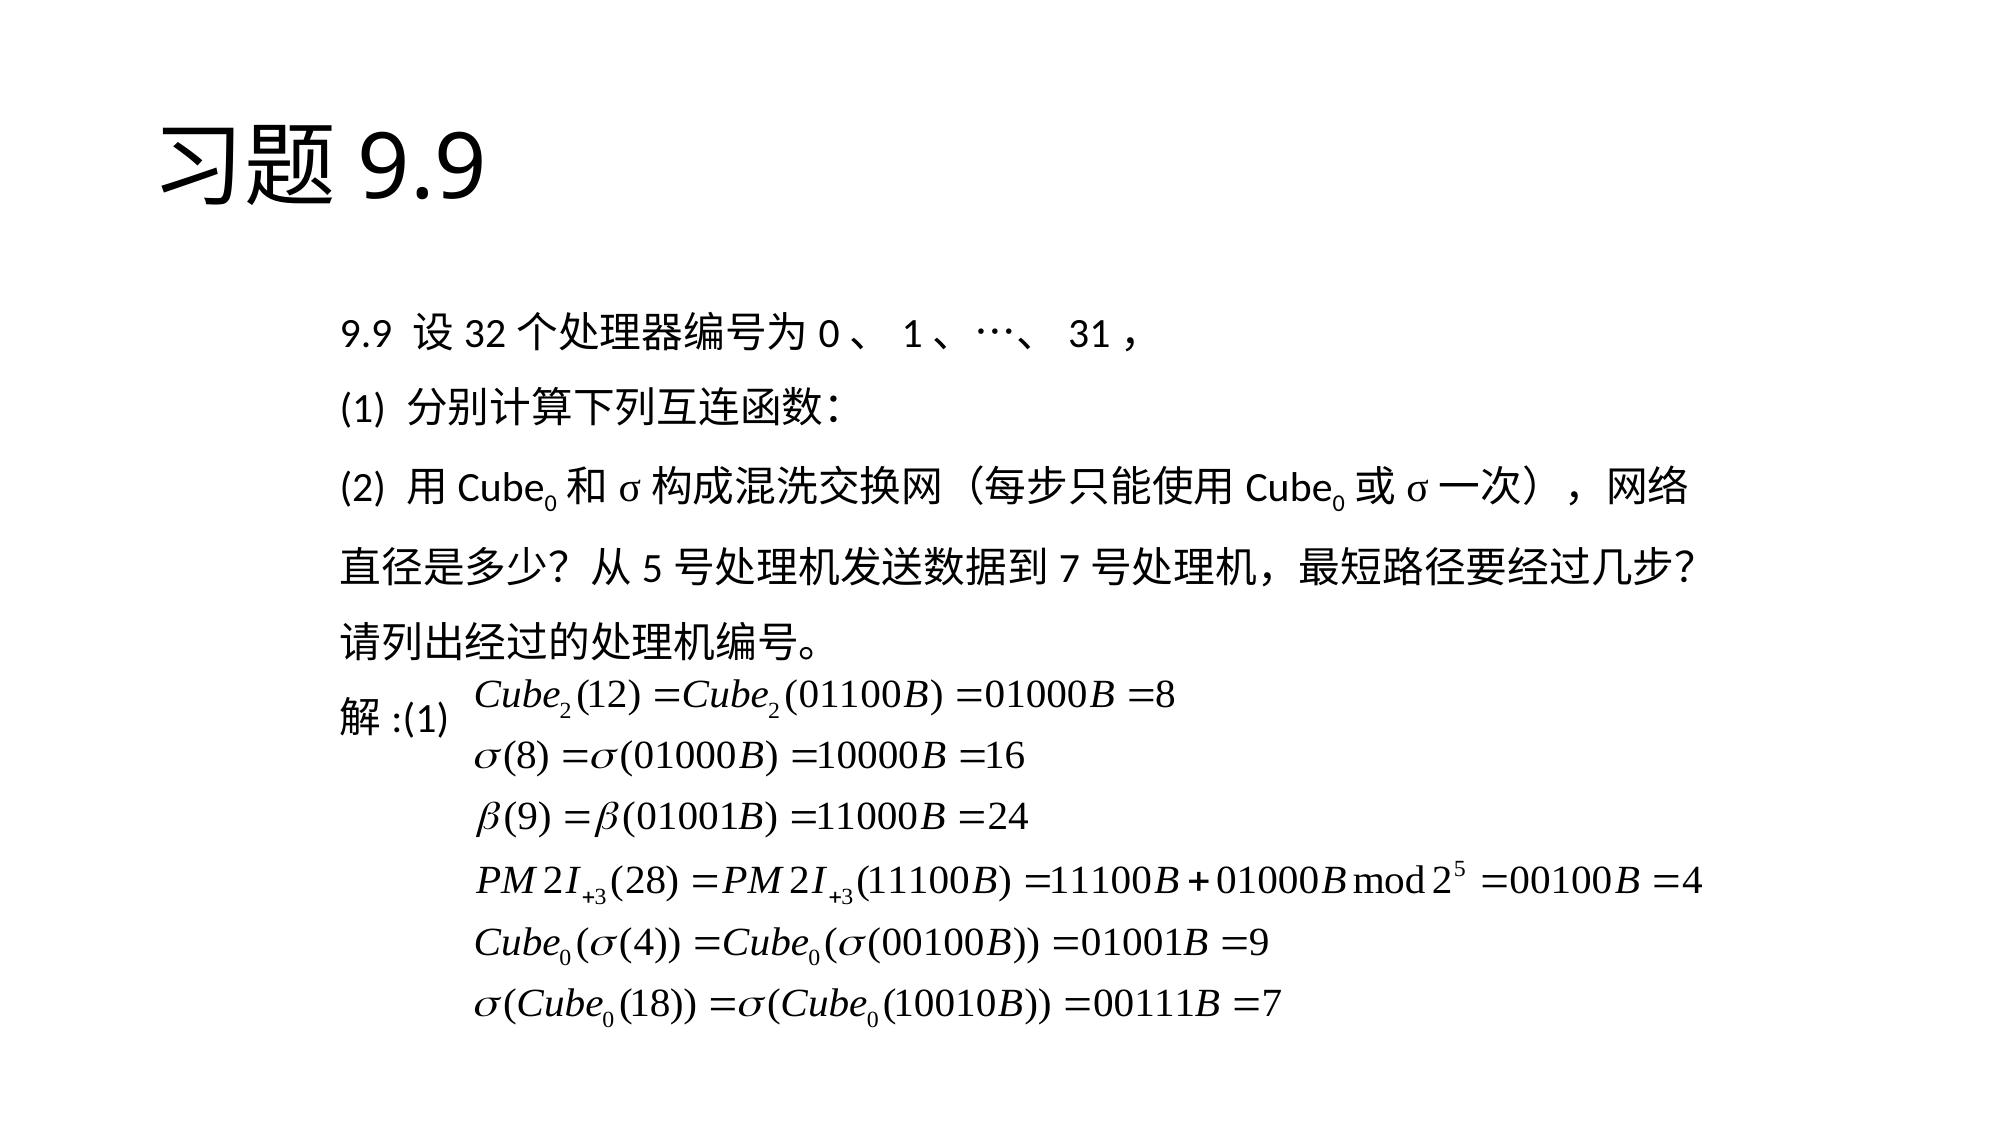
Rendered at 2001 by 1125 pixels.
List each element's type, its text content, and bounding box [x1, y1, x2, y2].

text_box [468, 668, 1709, 1036]
title 习题9.9 [137, 59, 1863, 278]
text_box 9.9 设32个处理器编号为0、1、…、31， (1) 分别计算下列互连函数： (2) 用Cube0和σ构成混洗交换网（每步只能使用Cube0或σ一次），网络直径是多少？从5号处理机发送数据到7号处理机，最短路径要经过几步？请列出经过的处理机编号。 解:(1) [324, 273, 1726, 749]
